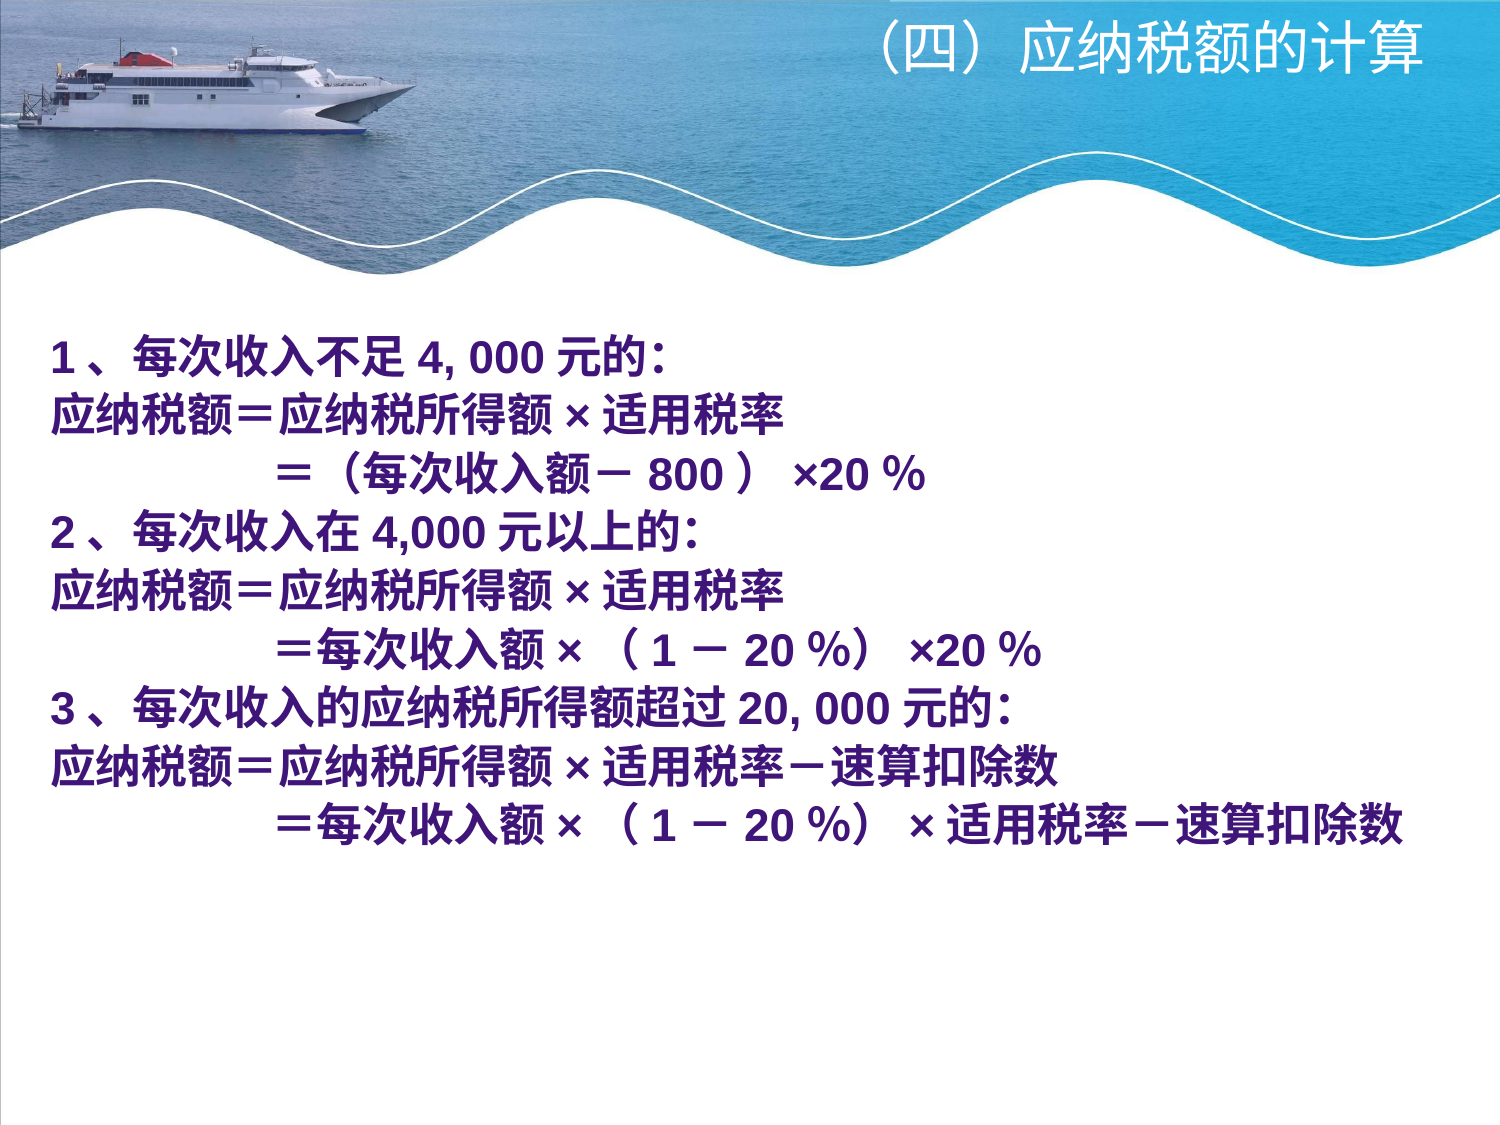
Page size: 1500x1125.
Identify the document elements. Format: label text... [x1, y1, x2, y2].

title （四）应纳税额的计算 [514, 11, 1427, 150]
picture [0, 0, 1500, 1125]
list 1、每次收入不足4, 000元的： 应纳税额＝应纳税所得额×适用税率 ＝（每次收入额－800）×20％ 2、每次收入在4,000元以上的： 应纳税额＝应纳税所得额×适用税率 ＝每次收入额×（1－20％）×20％ 3、每次收入的应纳税所得额超过20, 000元的： 应纳税额＝应纳税所得额×适用税率－速算扣除数 ＝每次收入额×（1－20％）×适用税率－速算扣除数 [49, 333, 1452, 1125]
